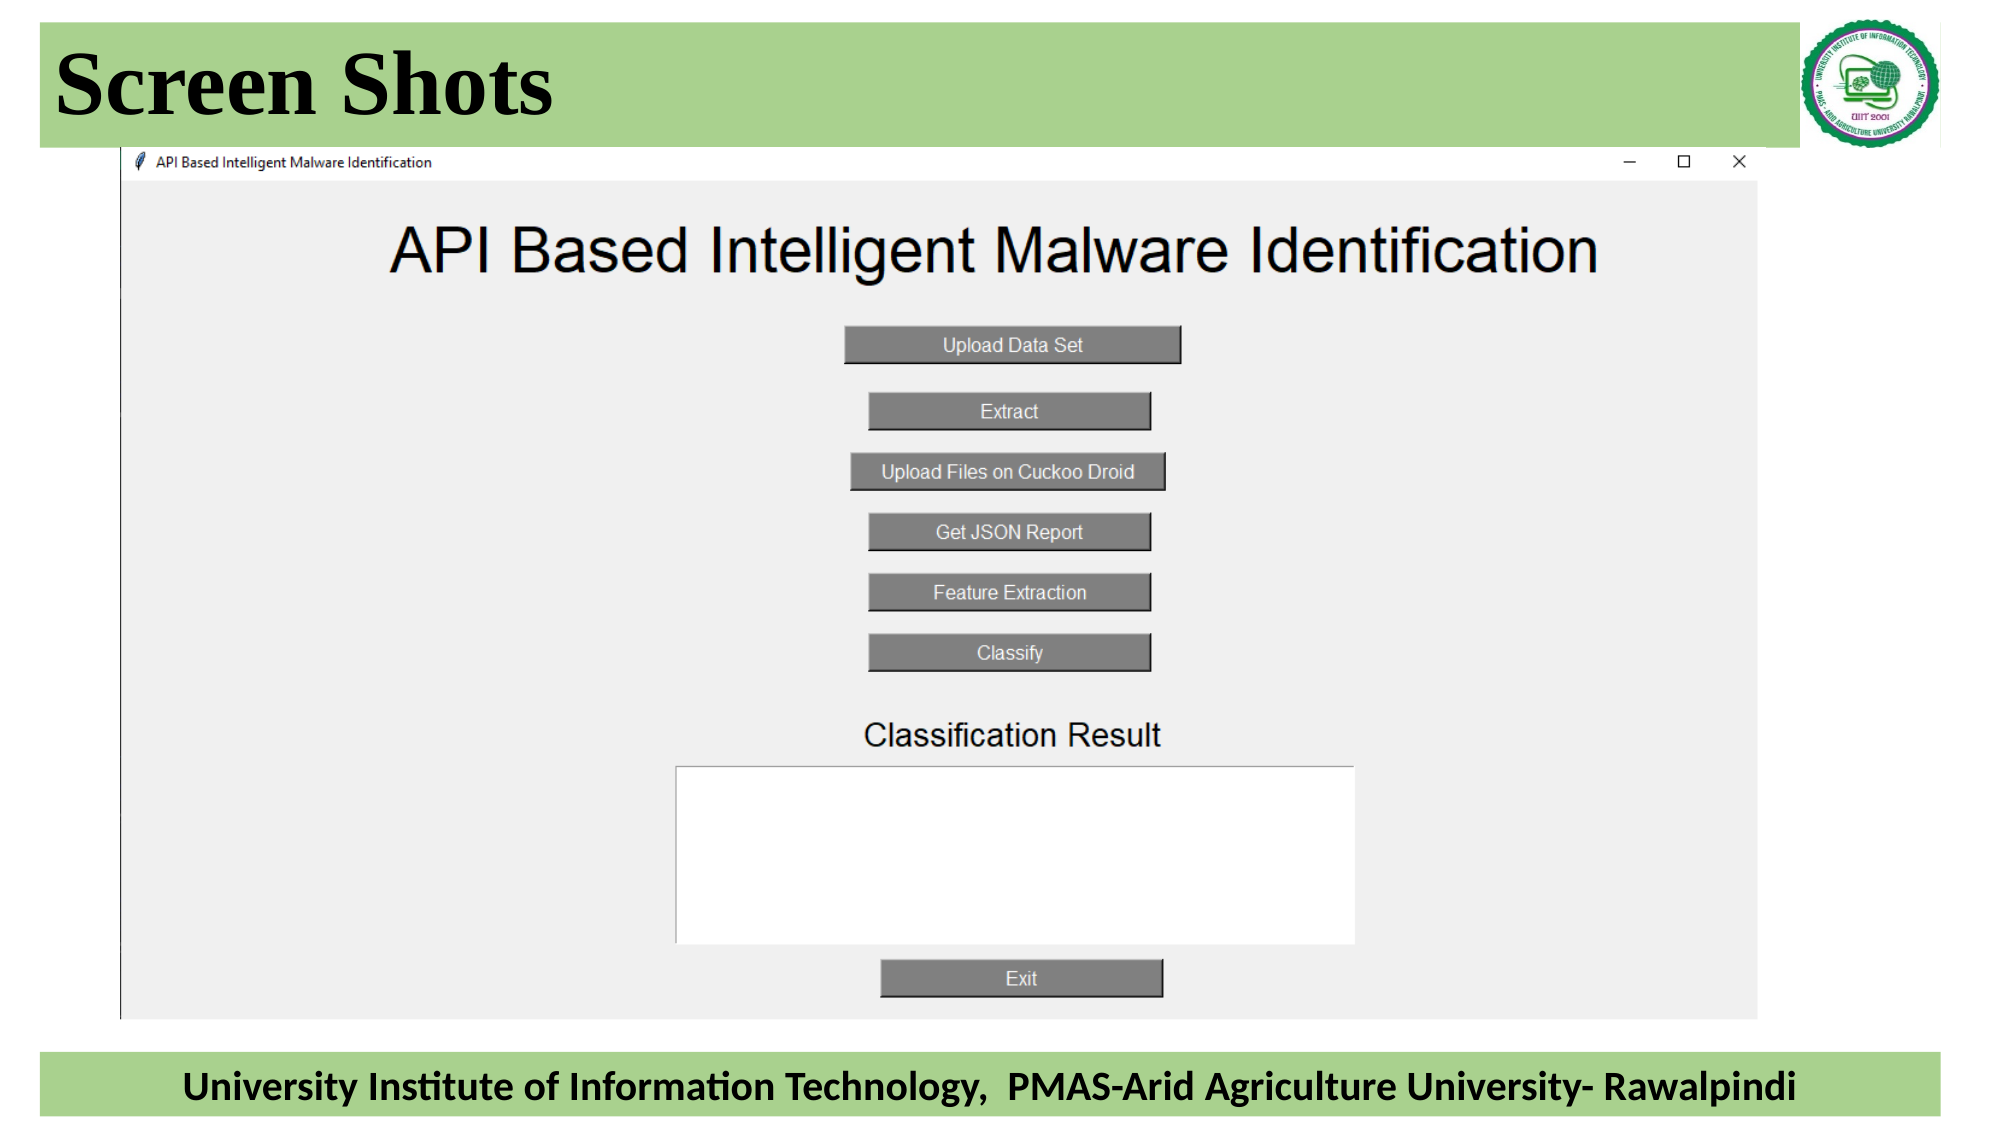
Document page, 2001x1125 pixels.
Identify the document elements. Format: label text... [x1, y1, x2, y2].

title Screen Shots [39, 22, 1799, 148]
picture [120, 147, 1766, 1023]
picture [1799, 19, 1941, 148]
text_box University Institute of Information Technology, PMAS-Arid Agriculture University- Rawalpindi [39, 1051, 1941, 1117]
